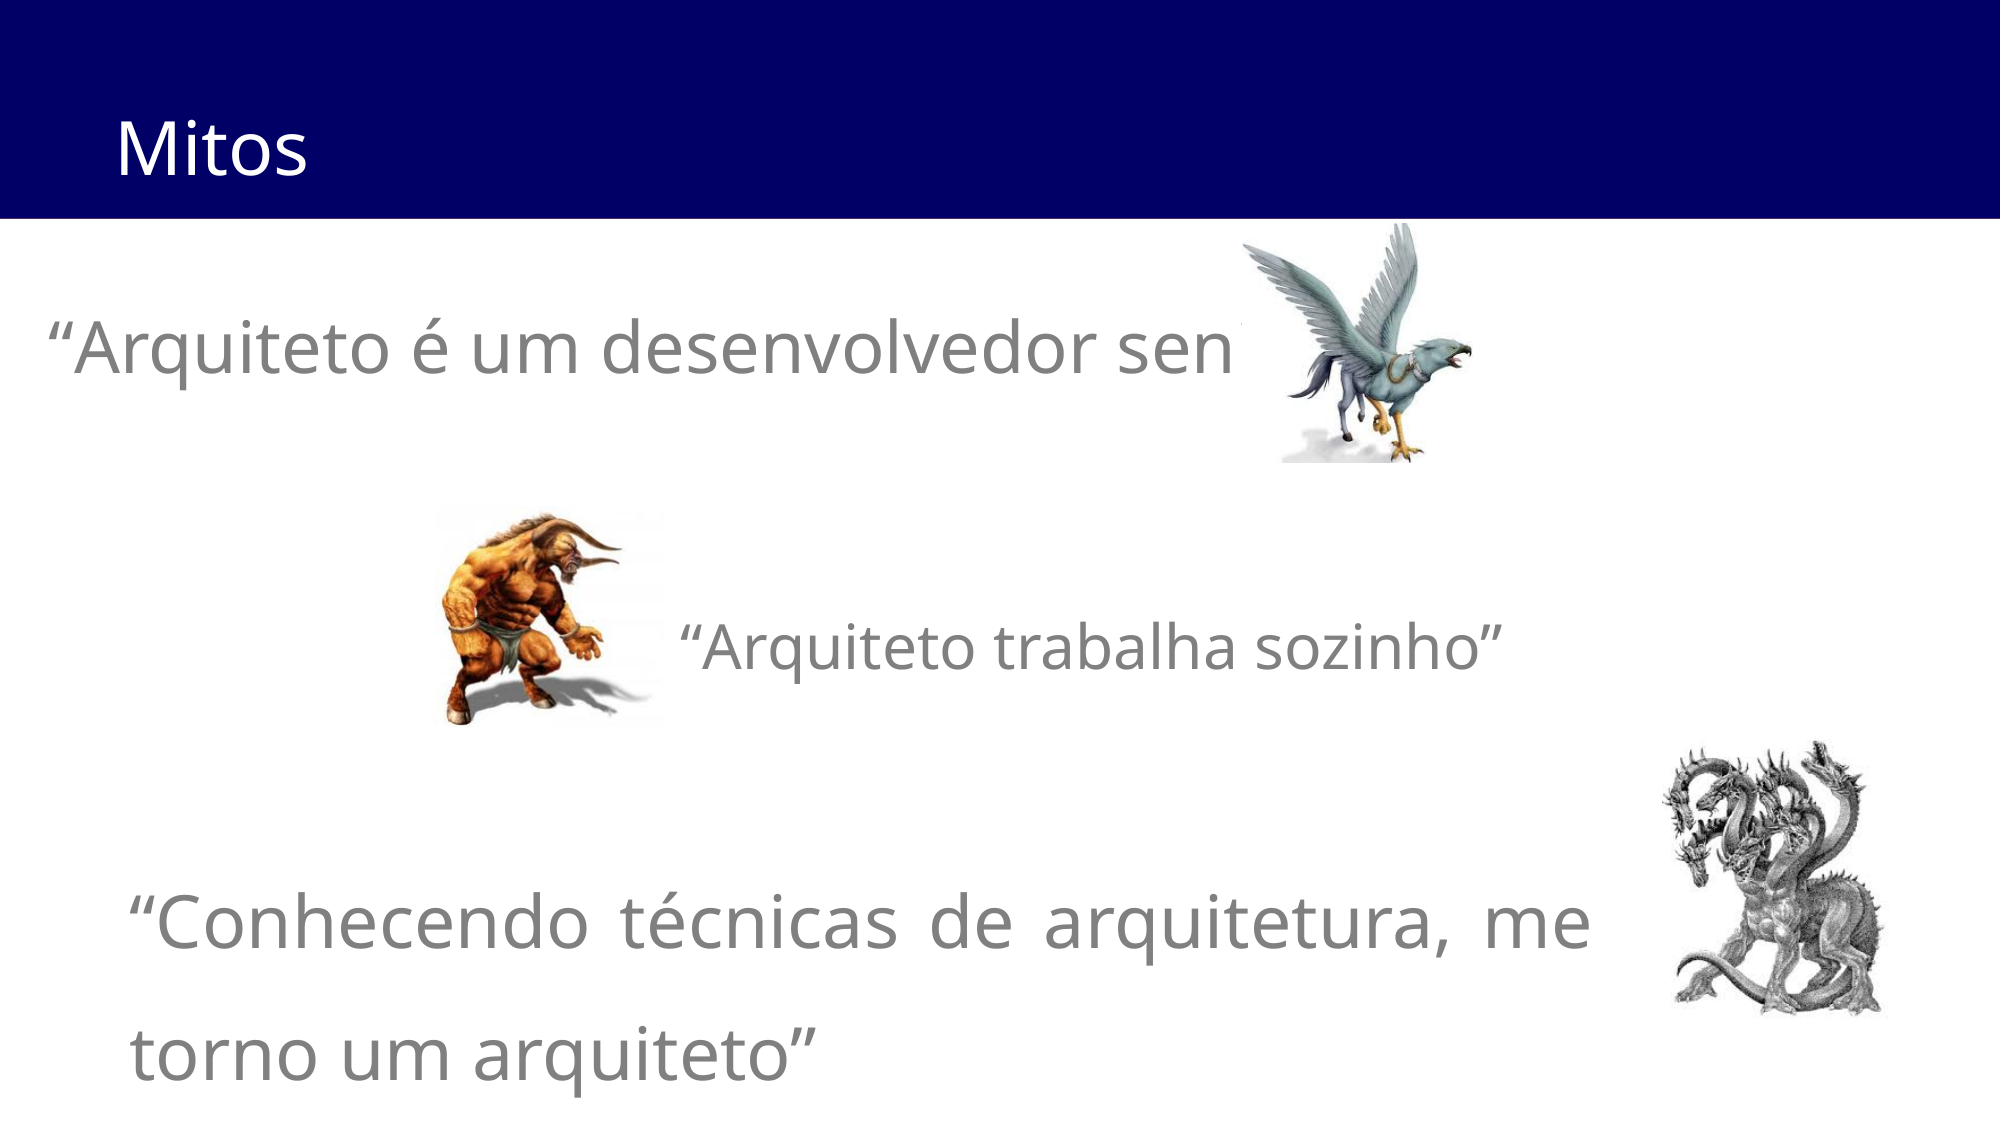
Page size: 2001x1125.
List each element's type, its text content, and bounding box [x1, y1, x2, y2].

text_box “Arquiteto trabalha sozinho” [666, 562, 1529, 712]
picture [1662, 739, 1891, 1021]
text_box “Conhecendo técnicas de arquitetura, me torno um arquiteto” [114, 823, 1609, 1104]
title Mitos [99, 0, 1863, 199]
picture [435, 506, 666, 727]
picture [1242, 223, 1473, 463]
list “Arquiteto é um desenvolvedor senior” [33, 250, 1242, 411]
